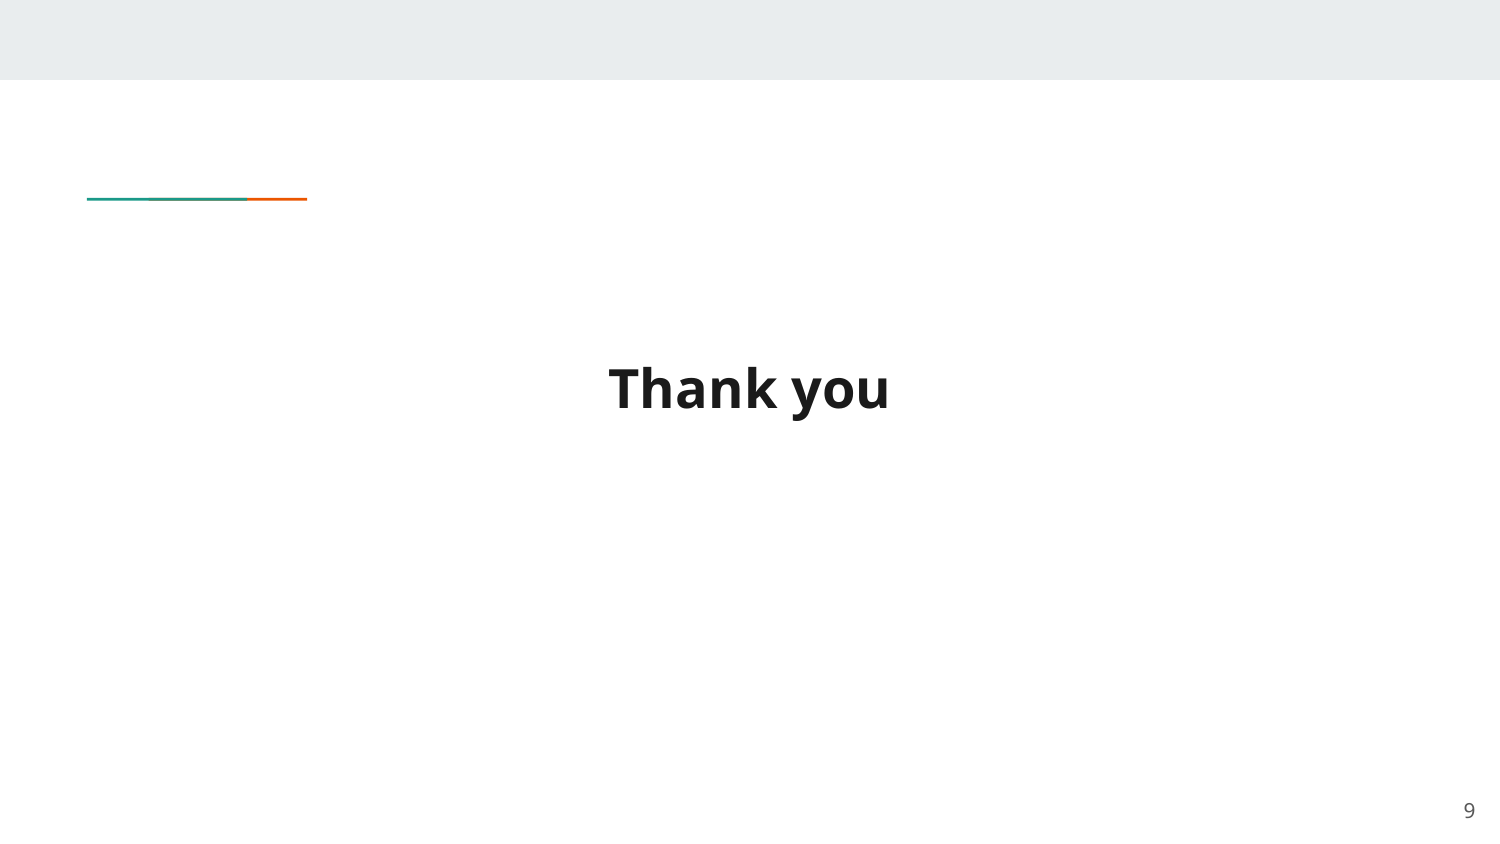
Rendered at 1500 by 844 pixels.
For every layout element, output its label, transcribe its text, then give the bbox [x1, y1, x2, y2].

title Thank you [119, 338, 1381, 476]
slide_number ‹#› [1400, 779, 1491, 844]
